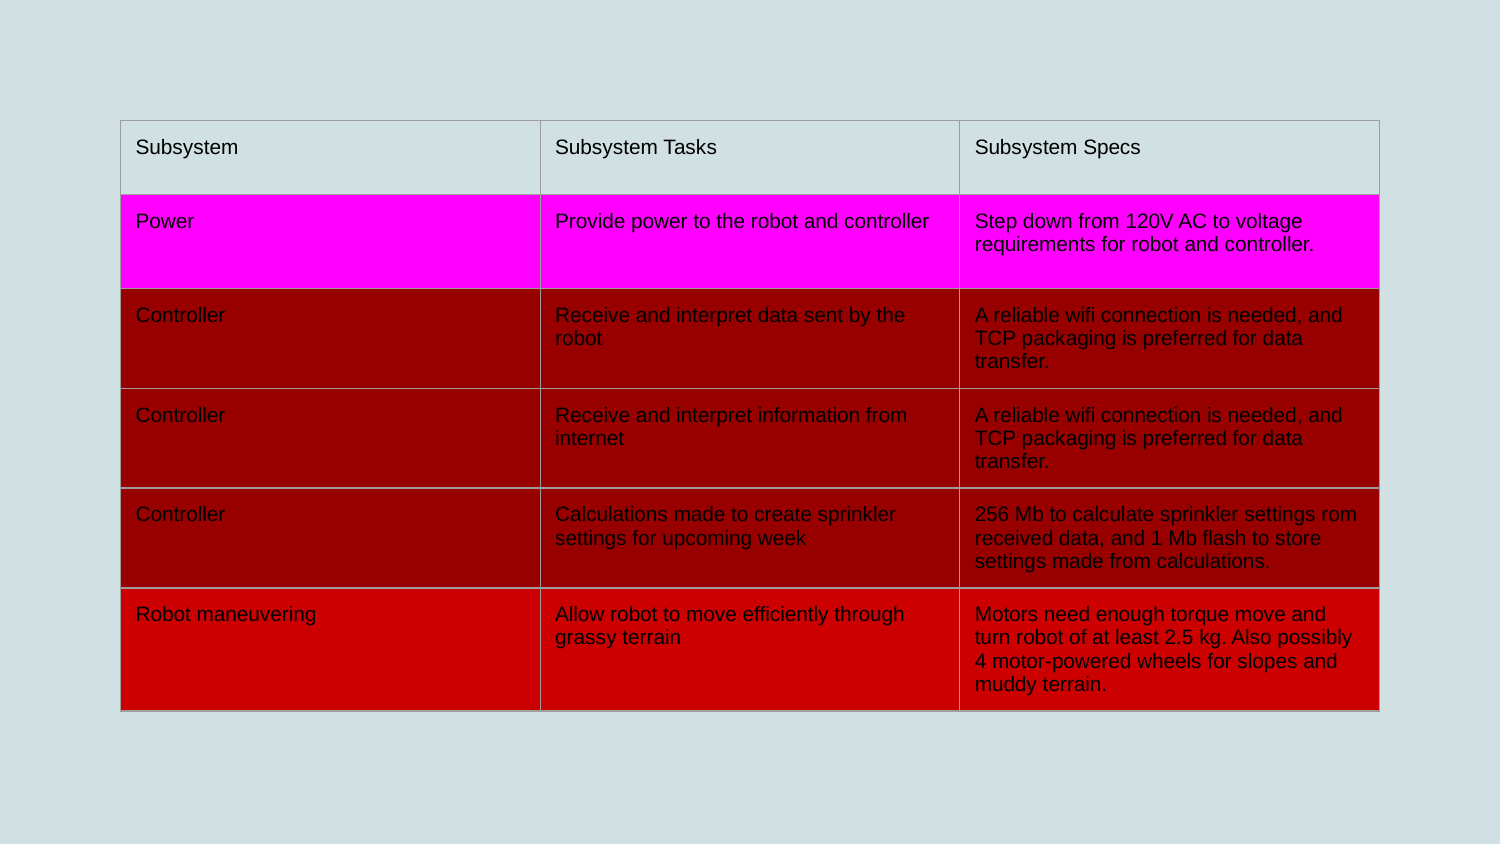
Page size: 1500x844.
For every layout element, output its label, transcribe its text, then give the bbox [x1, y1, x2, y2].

table_cell Motors need enough torque move and turn robot of at least 2.5 kg. Also possibly 4 motor-powered wheels for slopes and muddy terrain. [960, 589, 1379, 710]
table_cell A reliable wifi connection is needed, and TCP packaging is preferred for data transfer. [960, 389, 1379, 487]
table_cell Controller [121, 289, 540, 388]
table_cell 256 Mb to calculate sprinkler settings rom received data, and 1 Mb flash to store settings made from calculations. [960, 489, 1379, 587]
table_cell Calculations made to create sprinkler settings for upcoming week [541, 489, 959, 587]
table_cell A reliable wifi connection is needed, and TCP packaging is preferred for data transfer. [960, 289, 1379, 388]
table_cell Controller [121, 489, 540, 587]
table_cell Controller [121, 389, 540, 487]
table_cell Receive and interpret data sent by the robot [541, 289, 959, 388]
table_cell Step down from 120V AC to voltage requirements for robot and controller. [960, 195, 1379, 288]
table_cell Receive and interpret information from internet [541, 389, 959, 487]
table_cell Provide power to the robot and controller [541, 195, 959, 288]
table_header Subsystem Specs [960, 121, 1379, 194]
table_cell Allow robot to move efficiently through grassy terrain [541, 589, 959, 710]
table_cell Power [121, 195, 540, 288]
table_header Subsystem Tasks [541, 121, 959, 194]
table_header Subsystem [121, 121, 540, 194]
table_cell Robot maneuvering [121, 589, 540, 710]
